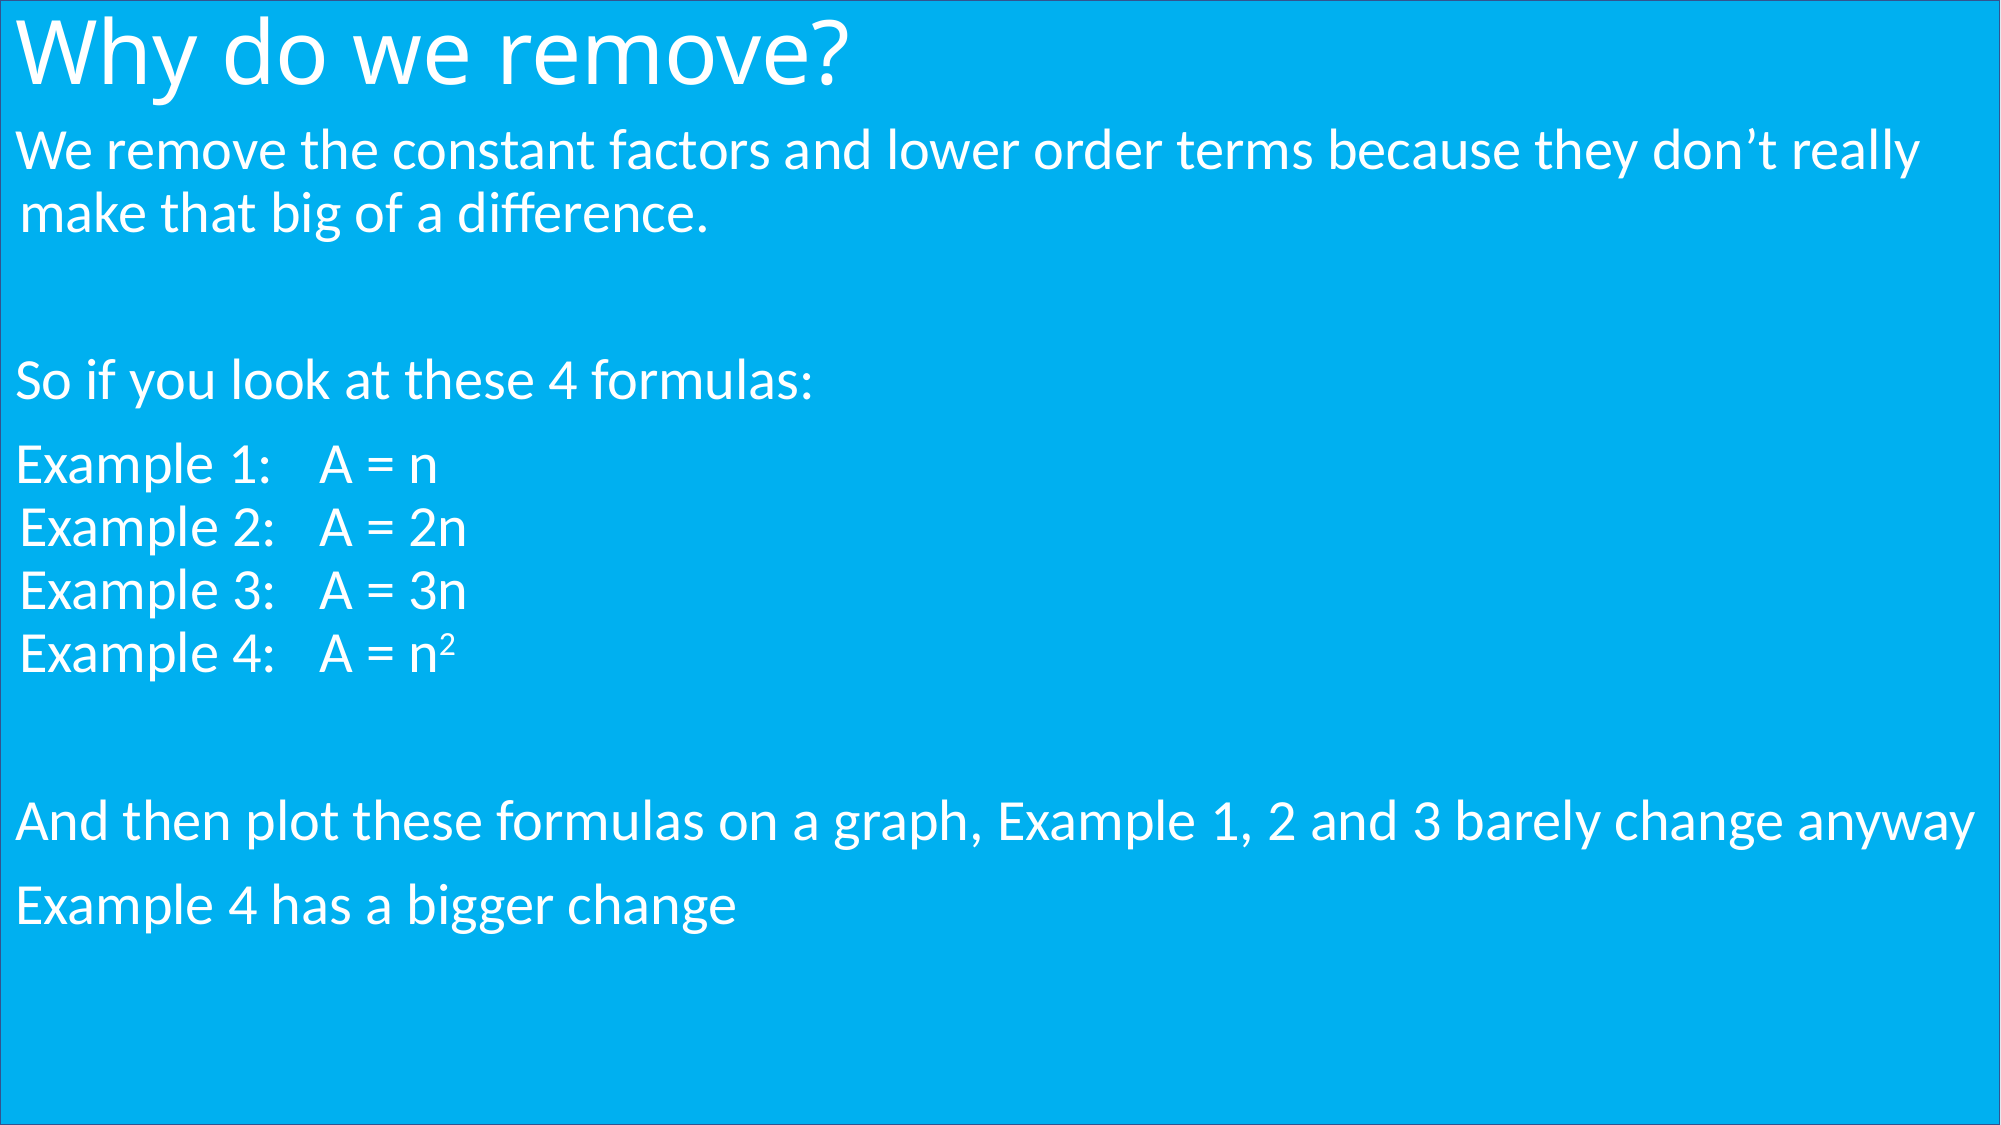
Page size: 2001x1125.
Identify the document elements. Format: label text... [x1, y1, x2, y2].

list We remove the constant factors and lower order terms because they don’t really make that big of a difference. So if you look at these 4 formulas: Example 1: A = n Example 2: A = 2n Example 3: A = 3n Example 4: A = n2 And then plot these formulas on a graph, Example 1, 2 and 3 barely change anyway Example 4 has a bigger change [0, 111, 2000, 1125]
title Why do we remove? [0, 0, 2000, 111]
